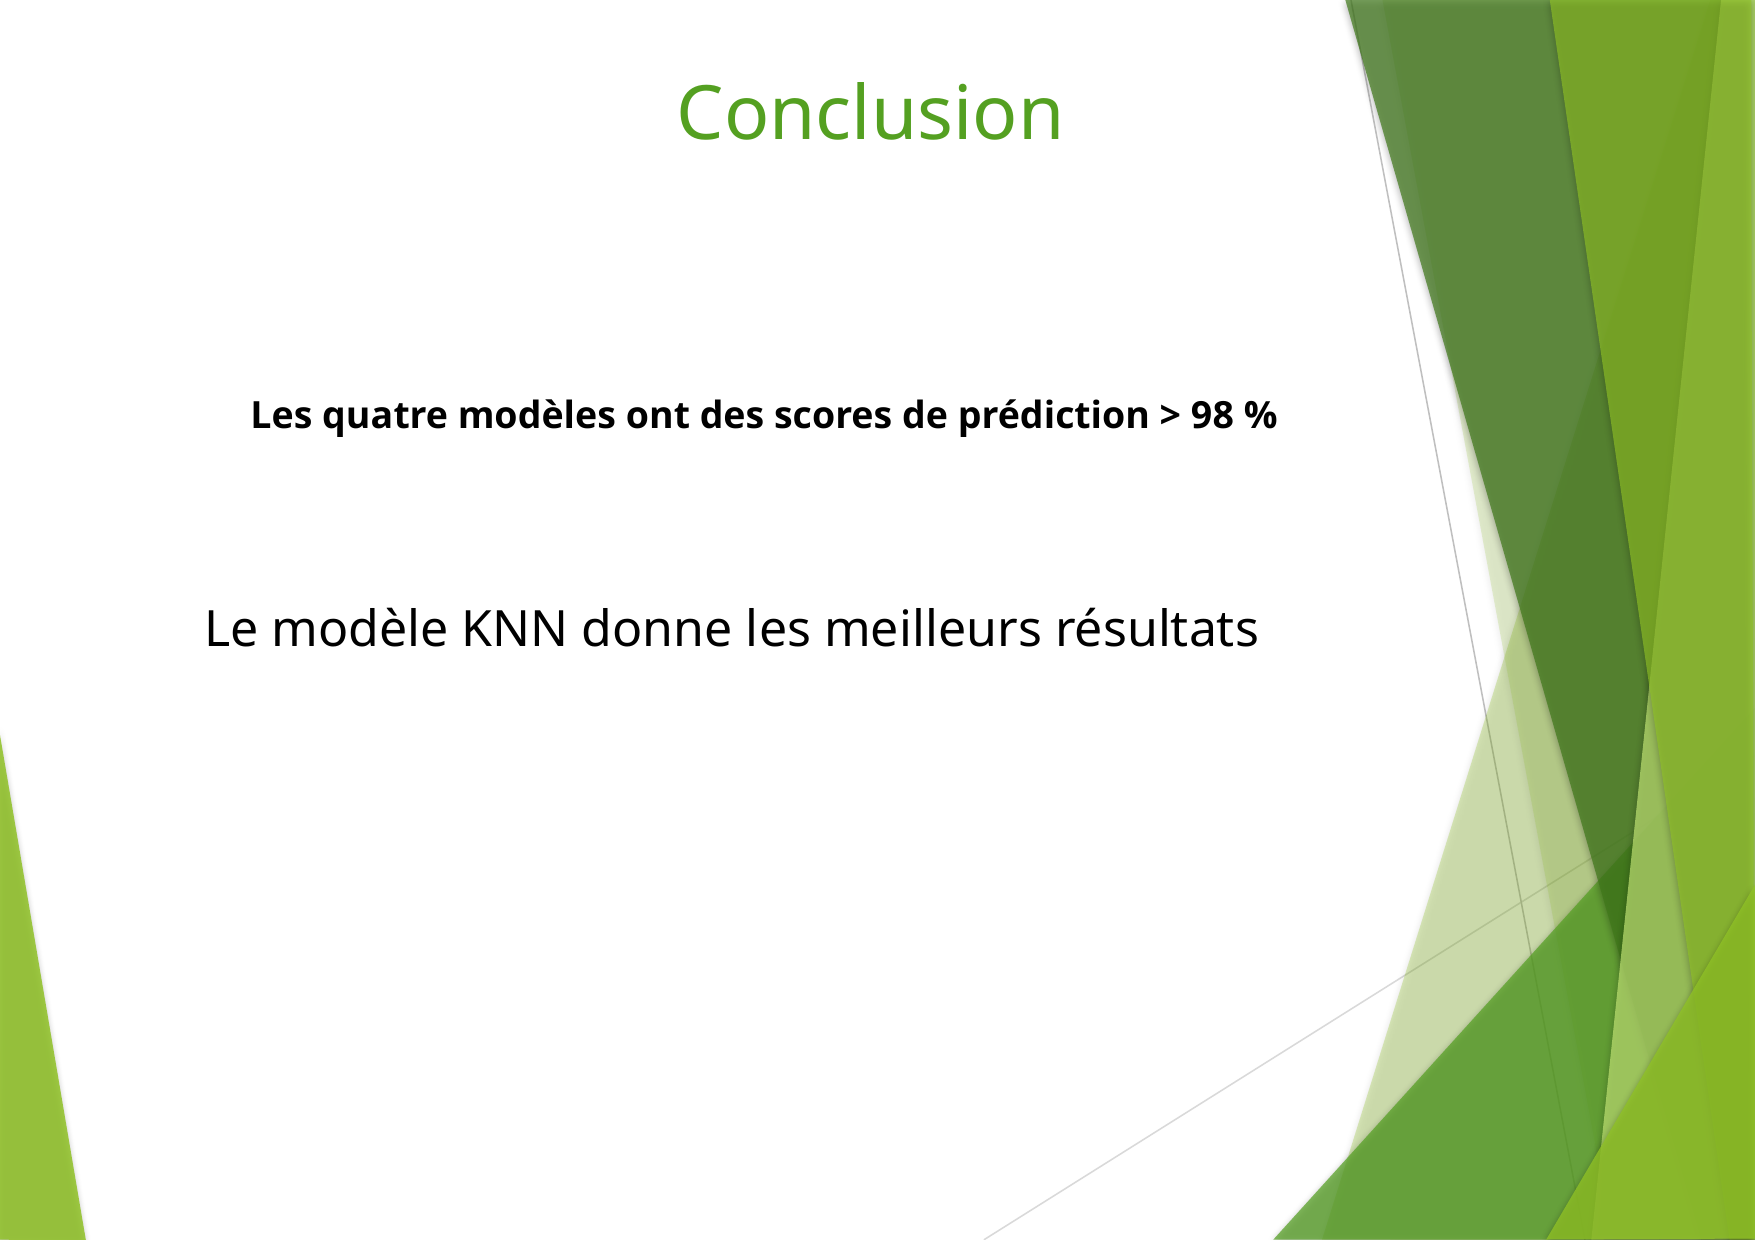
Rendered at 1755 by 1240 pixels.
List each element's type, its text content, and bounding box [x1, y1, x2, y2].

text_box Les quatre modèles ont des scores de prédiction > 98 % [235, 383, 1615, 444]
text_box Conclusion [414, 57, 1327, 207]
text_box Le modèle KNN donne les meilleurs résultats [189, 589, 1590, 665]
